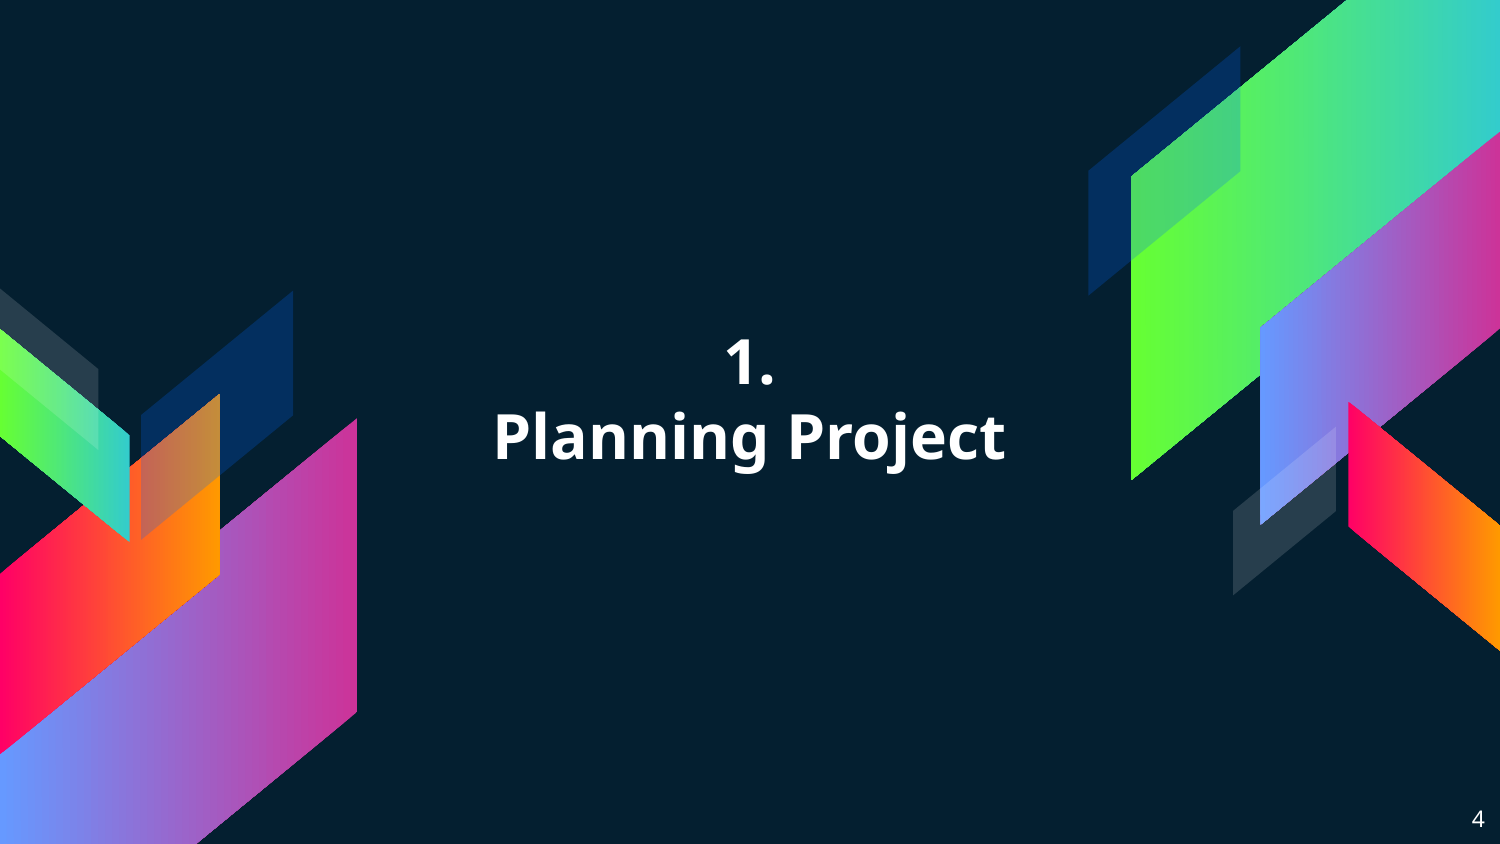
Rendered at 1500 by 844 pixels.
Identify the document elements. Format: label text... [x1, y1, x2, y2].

title 1. Planning Project [434, 297, 1066, 488]
slide_number ‹#› [1403, 789, 1500, 844]
